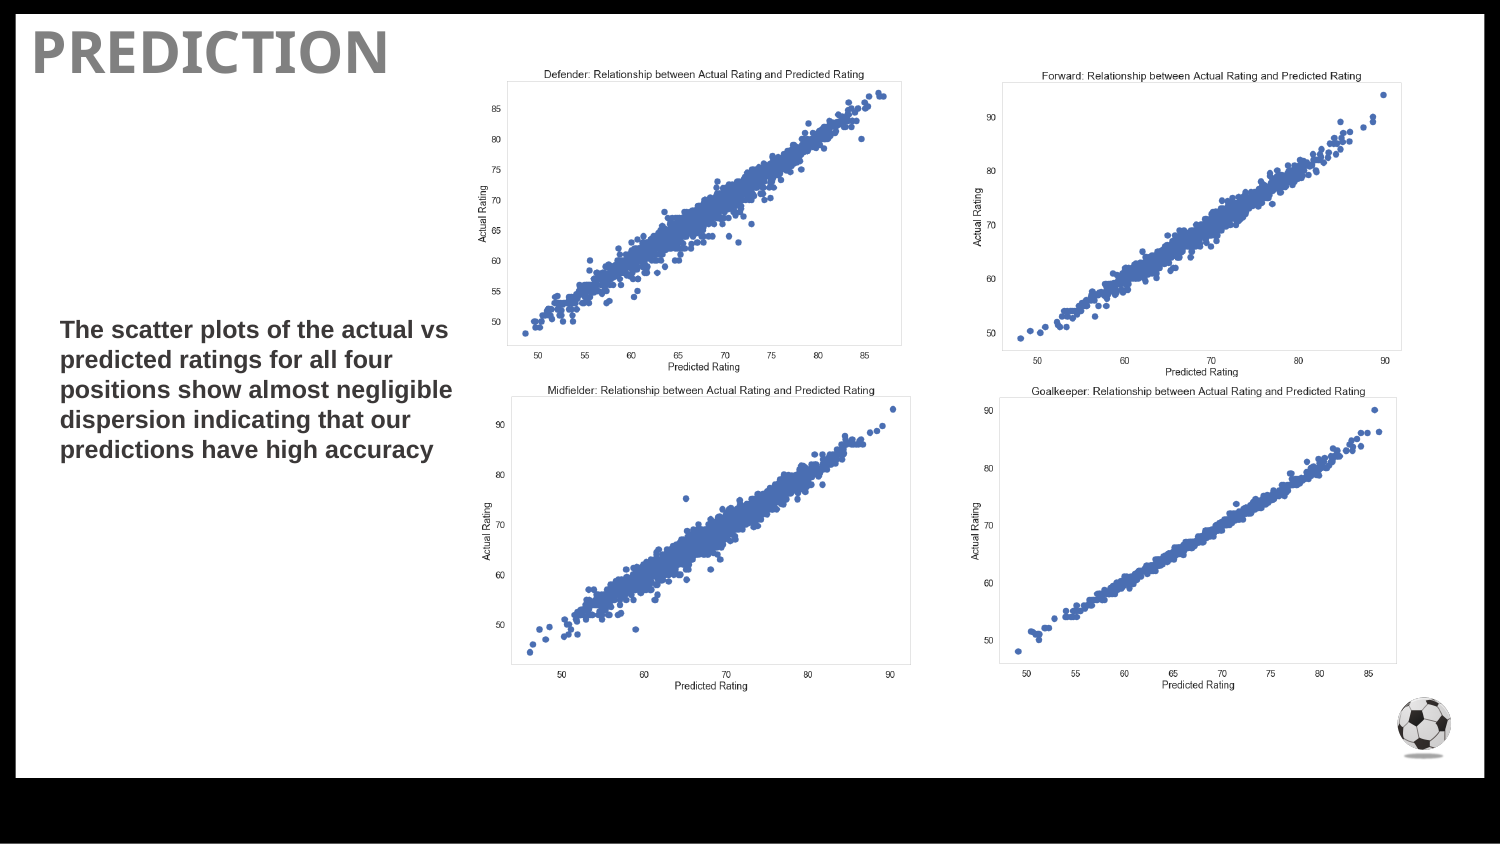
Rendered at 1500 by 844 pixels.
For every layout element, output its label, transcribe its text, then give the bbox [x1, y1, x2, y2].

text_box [478, 65, 1407, 693]
text_box PREDICTION [23, 15, 1374, 94]
picture [1392, 697, 1455, 760]
text_box The scatter plots of the actual vs predicted ratings for all four positions show almost negligible dispersion indicating that our predictions have high accuracy [45, 306, 478, 471]
